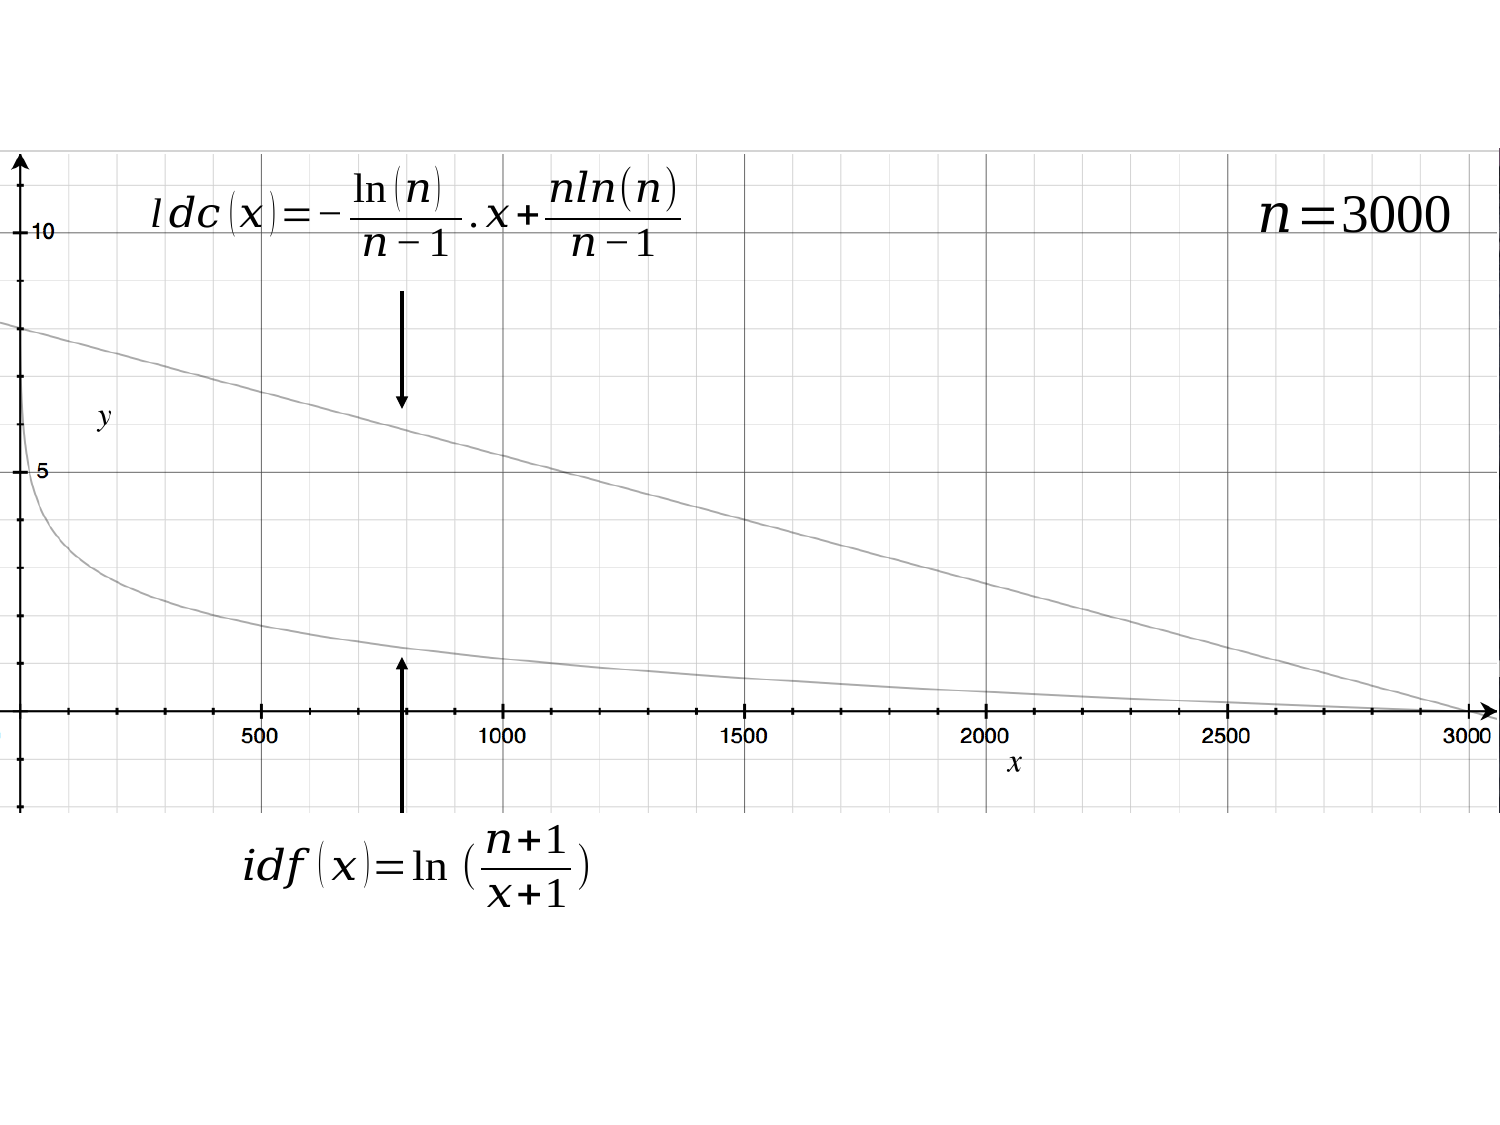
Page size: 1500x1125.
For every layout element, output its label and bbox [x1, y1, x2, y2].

picture [0, 148, 1500, 813]
